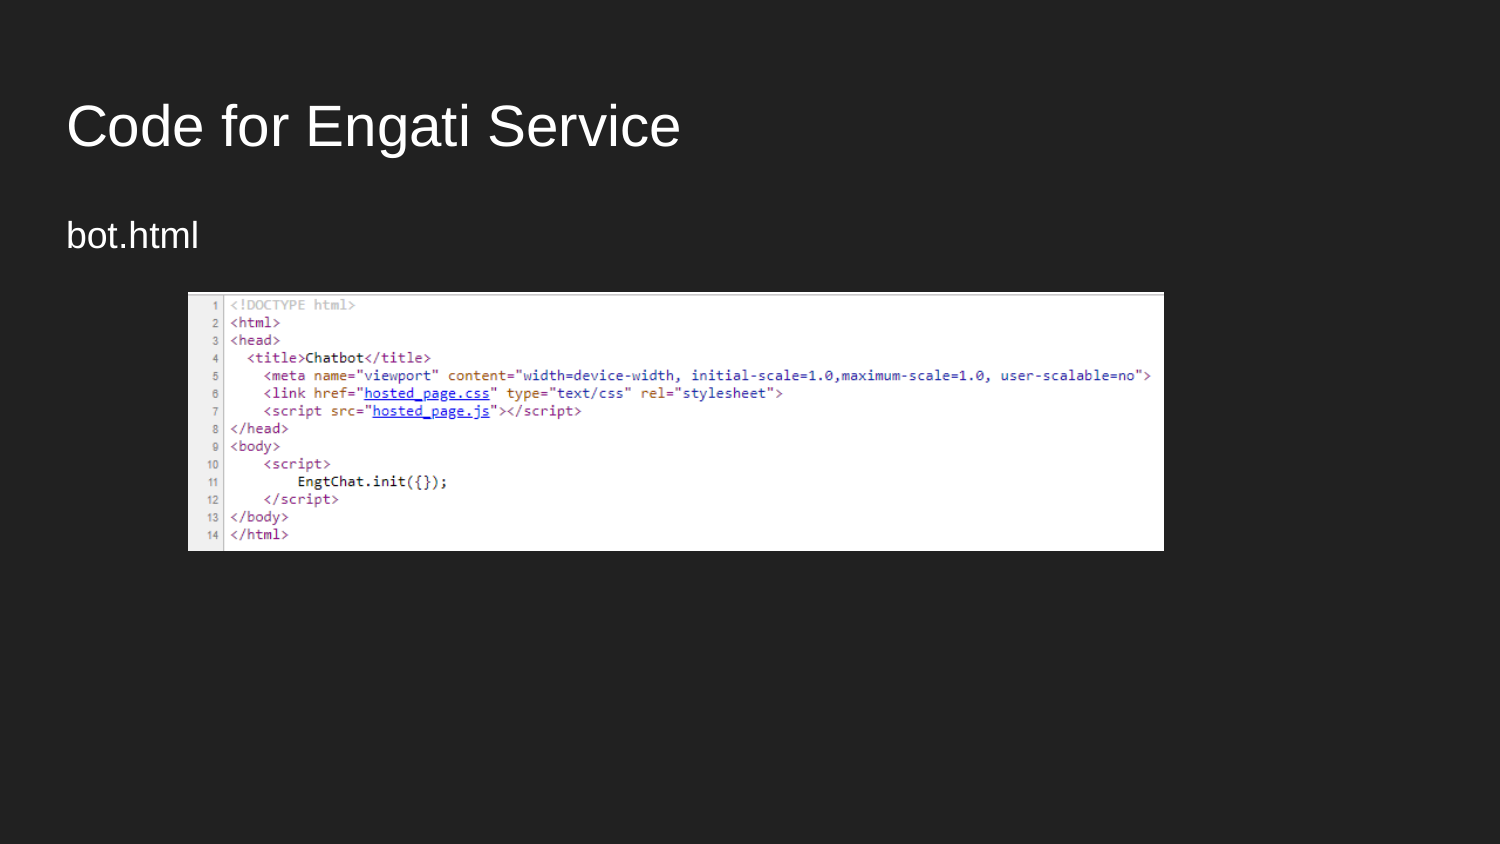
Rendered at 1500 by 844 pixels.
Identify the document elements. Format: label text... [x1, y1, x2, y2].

picture [188, 292, 1164, 551]
title Code for Engati Service [51, 72, 1449, 167]
list bot.html [51, 189, 1449, 750]
